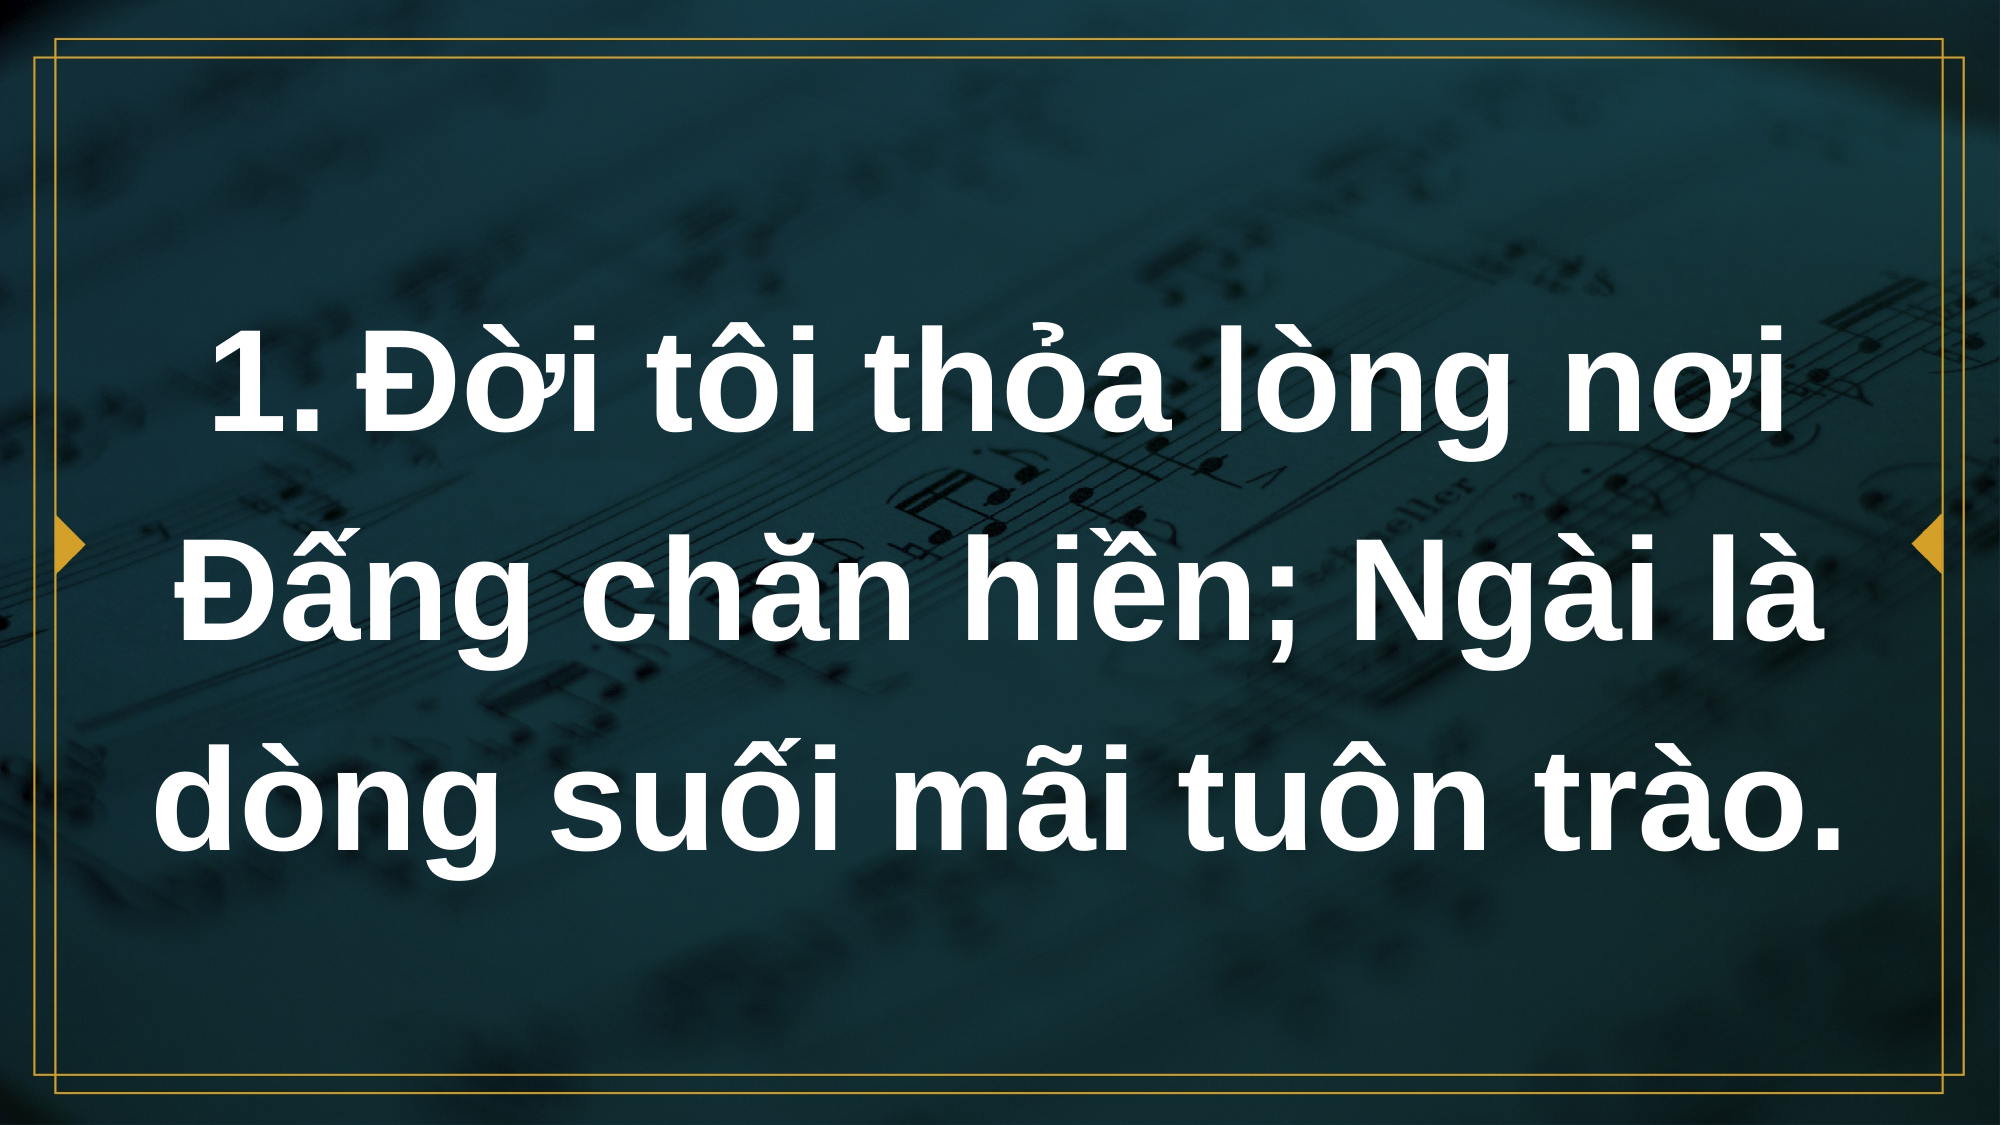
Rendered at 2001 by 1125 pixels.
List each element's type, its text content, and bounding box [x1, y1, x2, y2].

title 1. Đời tôi thỏa lòng nơi Đấng chăn hiền; Ngài là dòng suối mãi tuôn trào. [55, 53, 1945, 1077]
picture [0, 0, 2000, 1125]
